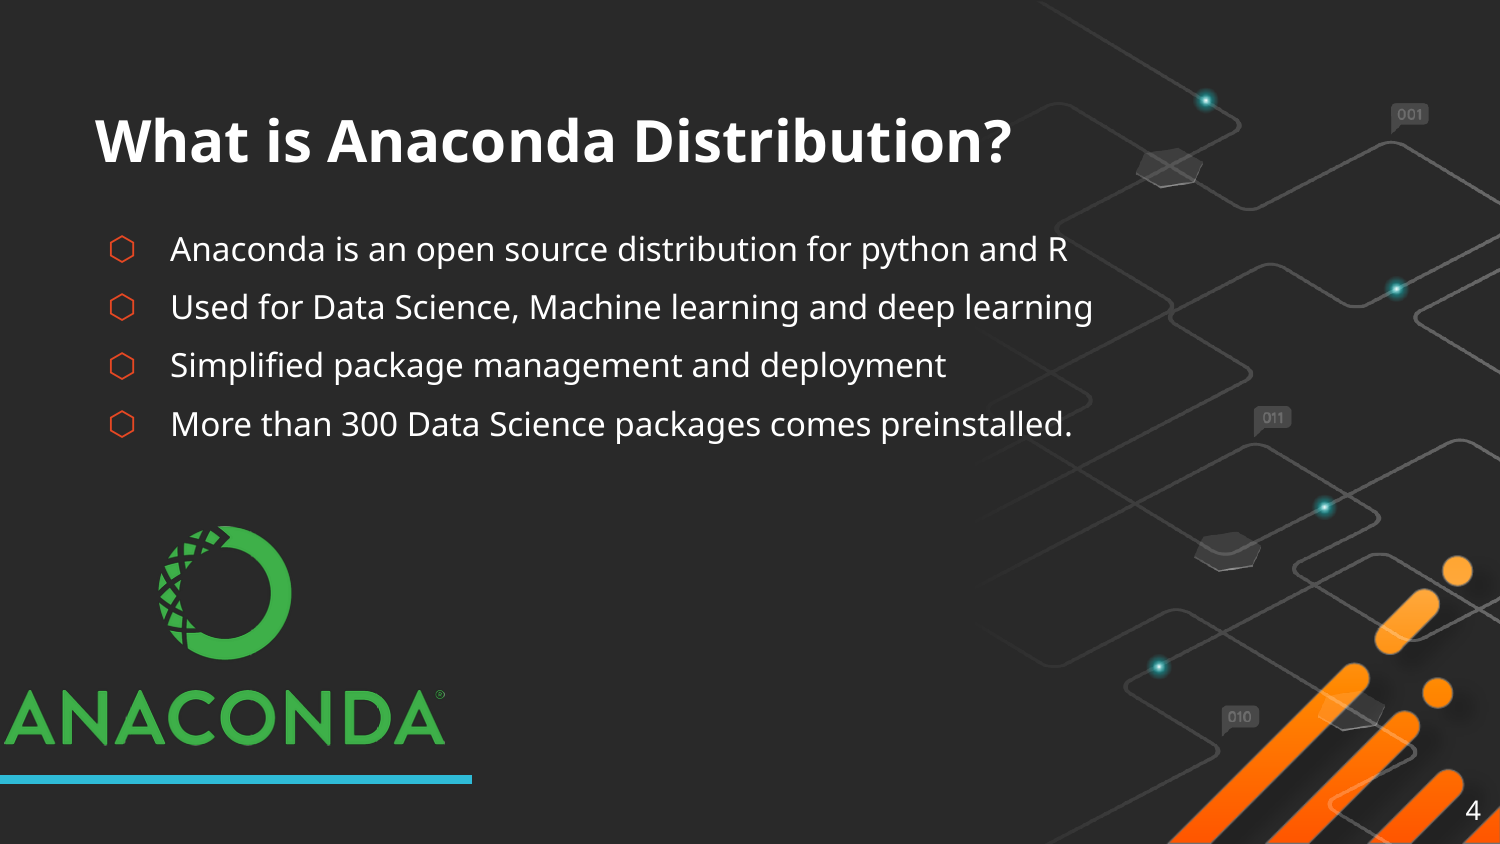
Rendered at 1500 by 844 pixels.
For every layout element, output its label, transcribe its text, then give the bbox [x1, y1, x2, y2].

title What is Anaconda Distribution? [95, 33, 1308, 175]
picture [0, 0, 1500, 844]
list Anaconda is an open source distribution for python and R Used for Data Science, Machine learning and deep learning Simplified package management and deployment More than 300 Data Science packages comes preinstalled. [95, 221, 1179, 494]
slide_number 4 [1391, 779, 1482, 844]
